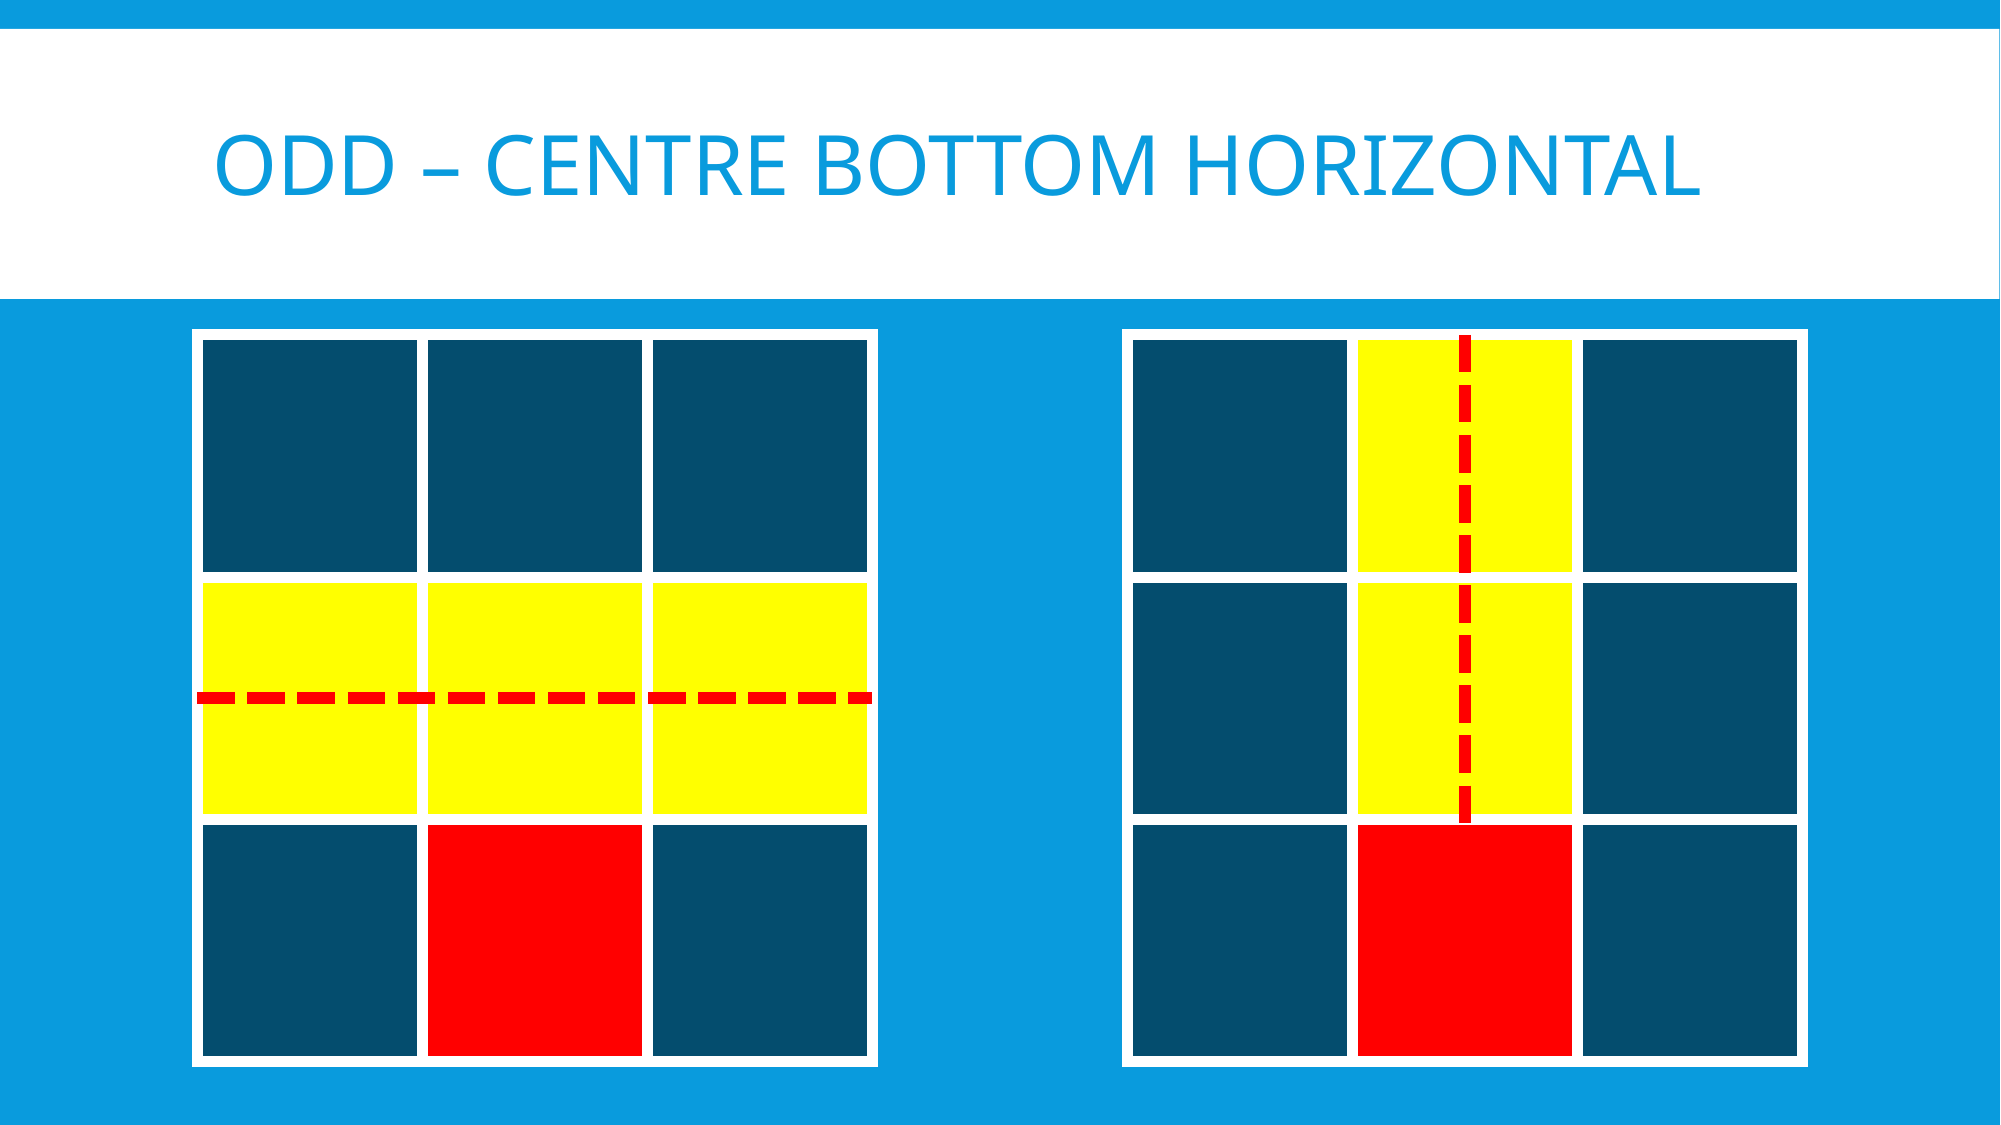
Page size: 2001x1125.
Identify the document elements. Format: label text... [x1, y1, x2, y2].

table_cell [428, 825, 642, 1056]
table_cell [428, 682, 642, 814]
table_cell [653, 583, 867, 667]
table_header [1471, 340, 1572, 572]
table_header [1133, 340, 1347, 572]
table_cell [428, 583, 642, 667]
table_cell [1472, 583, 1572, 814]
table_cell [1583, 825, 1797, 1056]
table_cell [653, 681, 867, 814]
table_cell [1133, 825, 1347, 1056]
table_cell [203, 682, 417, 814]
table_header [203, 340, 417, 572]
table_cell [1133, 583, 1347, 814]
table_cell [203, 825, 417, 1056]
table_cell [203, 673, 417, 679]
table_cell [1358, 583, 1458, 814]
table_header [1358, 340, 1459, 572]
table_header [1583, 340, 1797, 572]
table_cell [653, 825, 867, 1056]
table_cell [428, 673, 642, 679]
table_header [653, 340, 867, 572]
table_cell [1358, 825, 1572, 1056]
table_cell [1583, 583, 1797, 814]
table_cell [653, 673, 867, 679]
table_cell [203, 583, 417, 667]
title ODD – Centre Bottom Horizontal [197, 46, 1803, 295]
table_header [428, 340, 642, 572]
